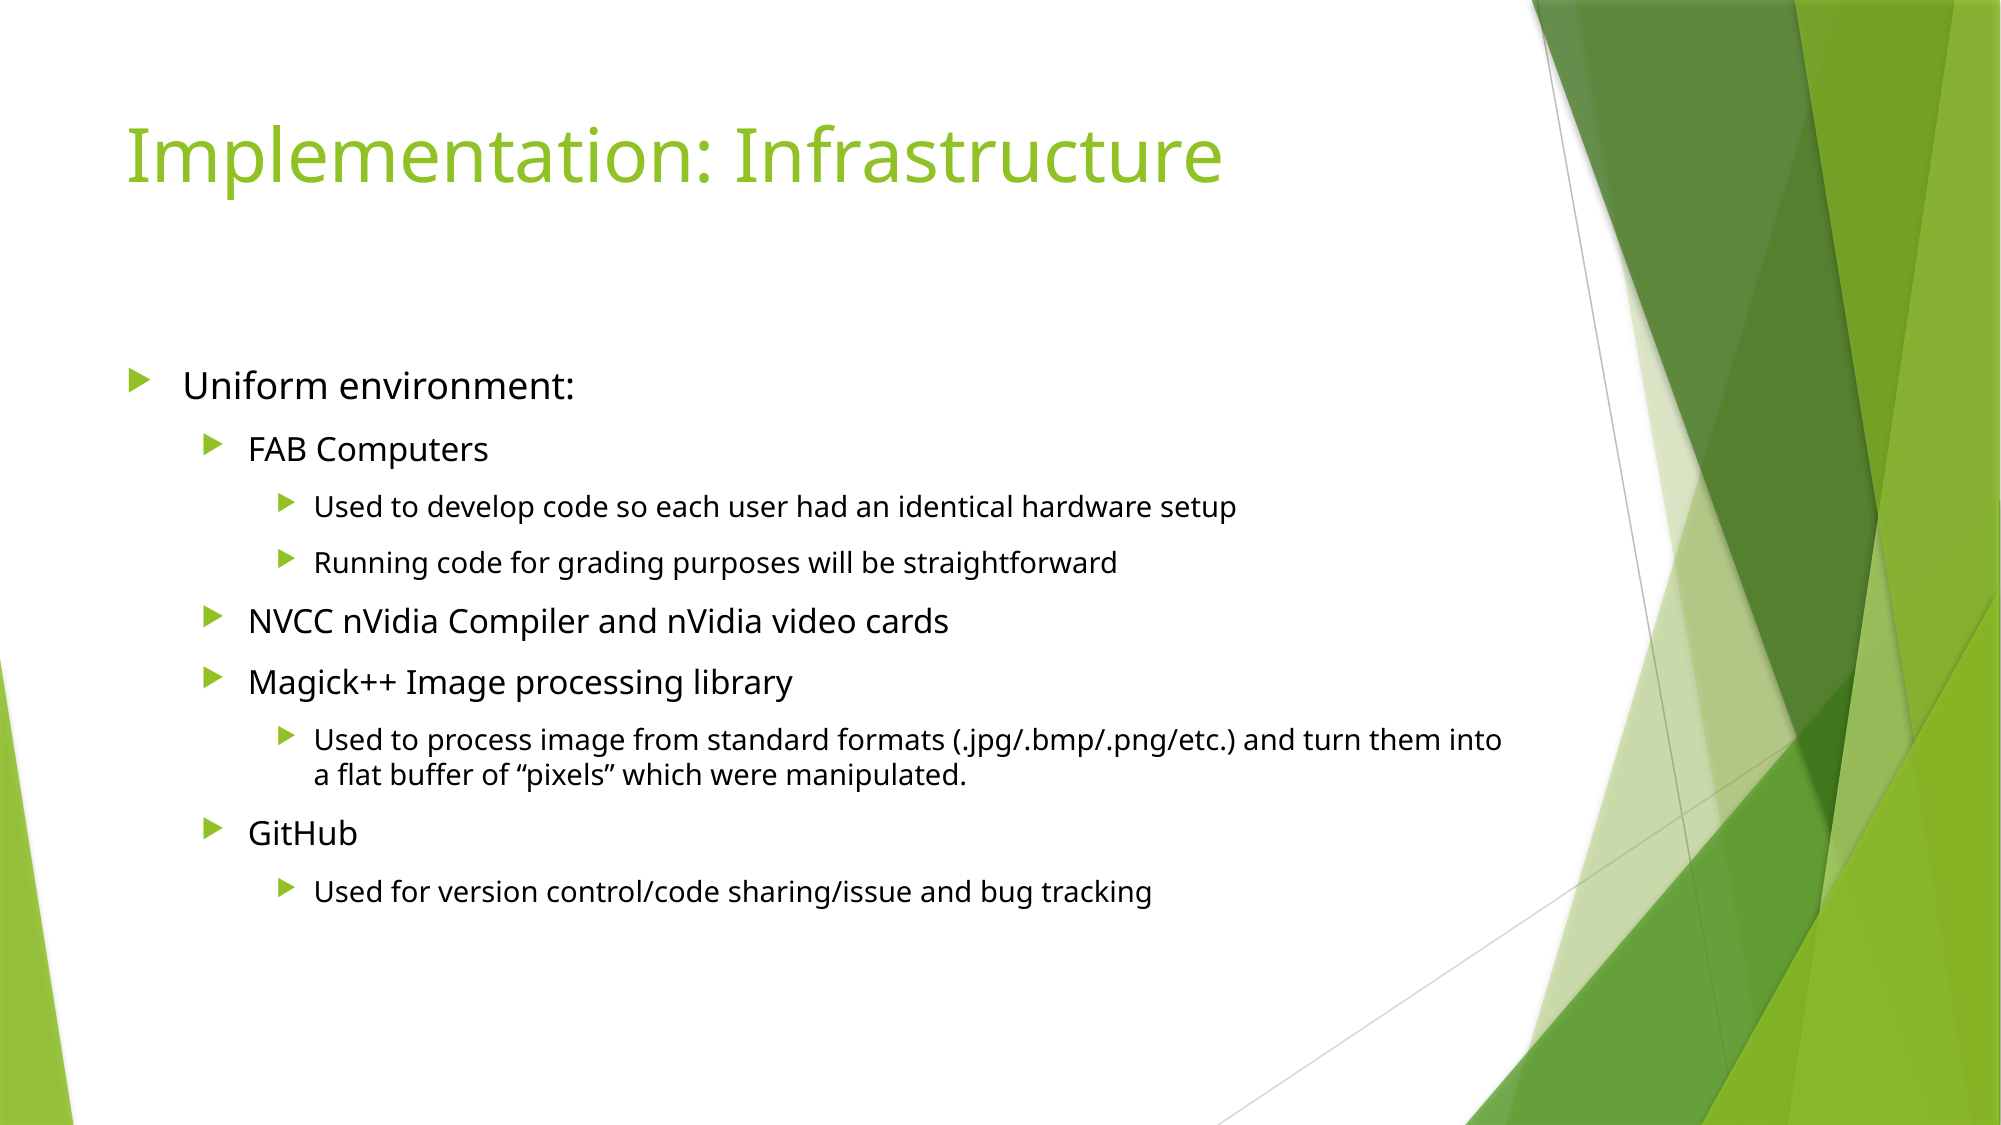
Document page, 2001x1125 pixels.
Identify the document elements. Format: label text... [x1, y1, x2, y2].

title Implementation: Infrastructure [111, 99, 1522, 317]
list Uniform environment: FAB Computers Used to develop code so each user had an identical hardware setup Running code for grading purposes will be straightforward NVCC nVidia Compiler and nVidia video cards Magick++ Image processing library Used to process image from standard formats (.jpg/.bmp/.png/etc.) and turn them into a flat buffer of “pixels” which were manipulated. GitHub Used for version control/code sharing/issue and bug tracking [111, 354, 1522, 992]
